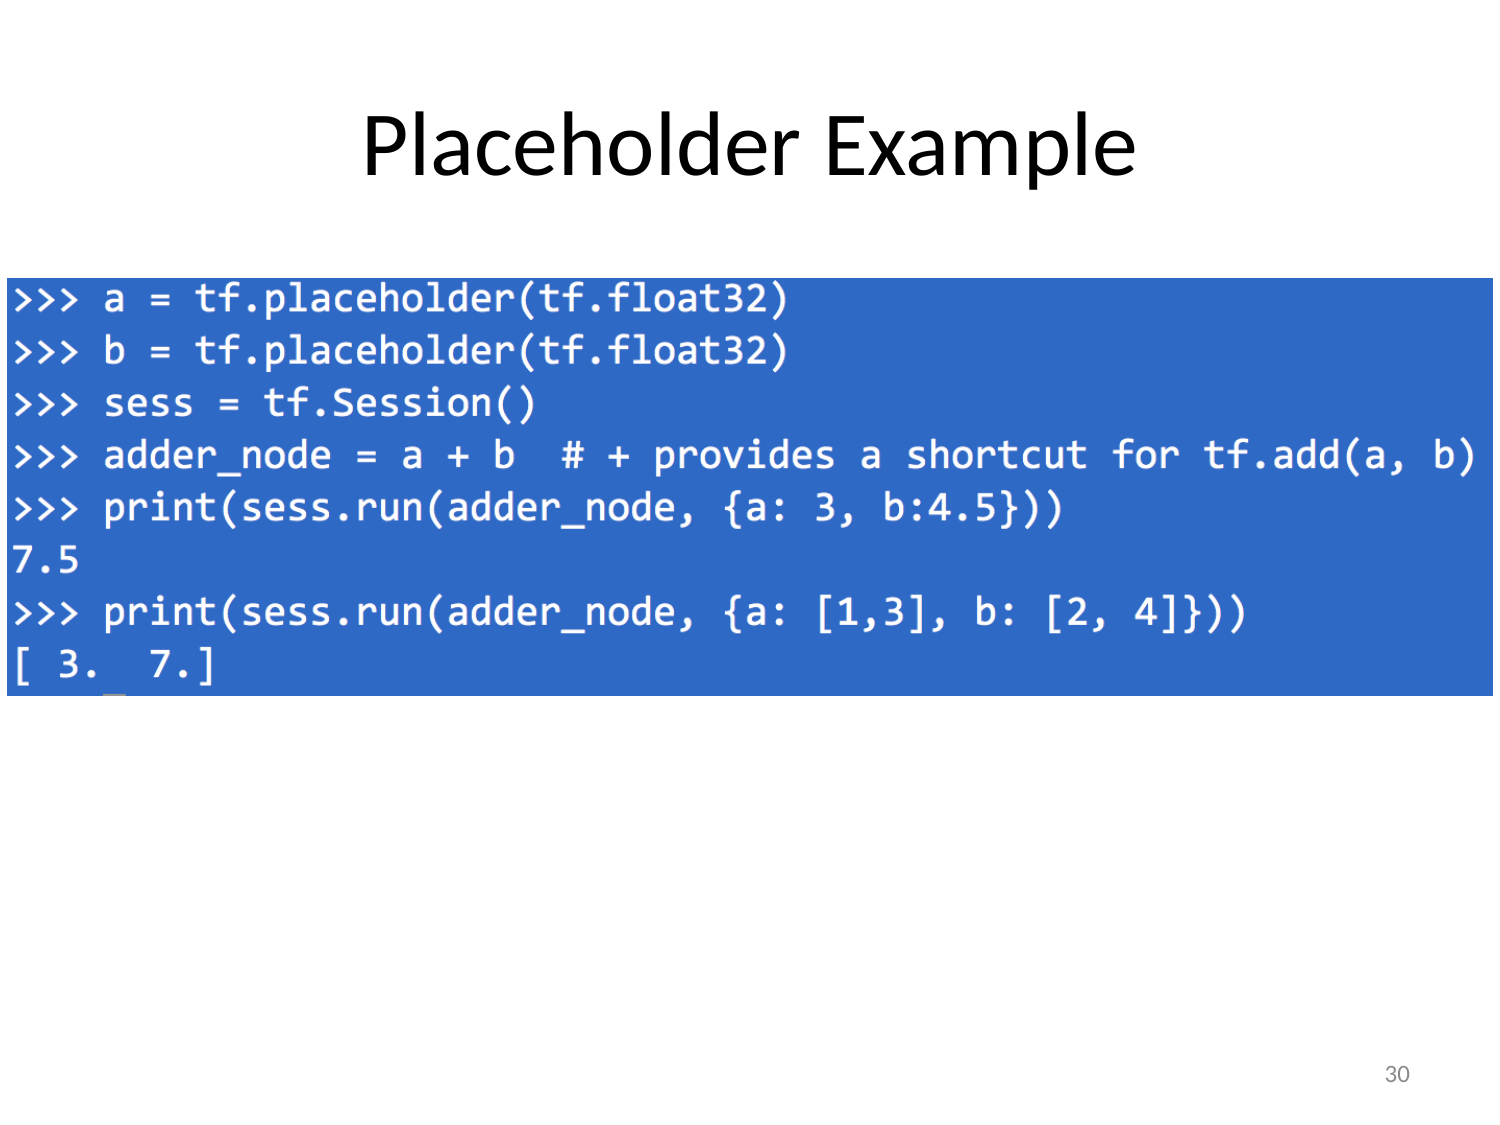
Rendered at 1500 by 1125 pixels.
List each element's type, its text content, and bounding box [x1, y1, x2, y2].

picture [6, 278, 1493, 696]
slide_number 30 [1074, 1042, 1425, 1103]
title Placeholder Example [75, 45, 1425, 233]
